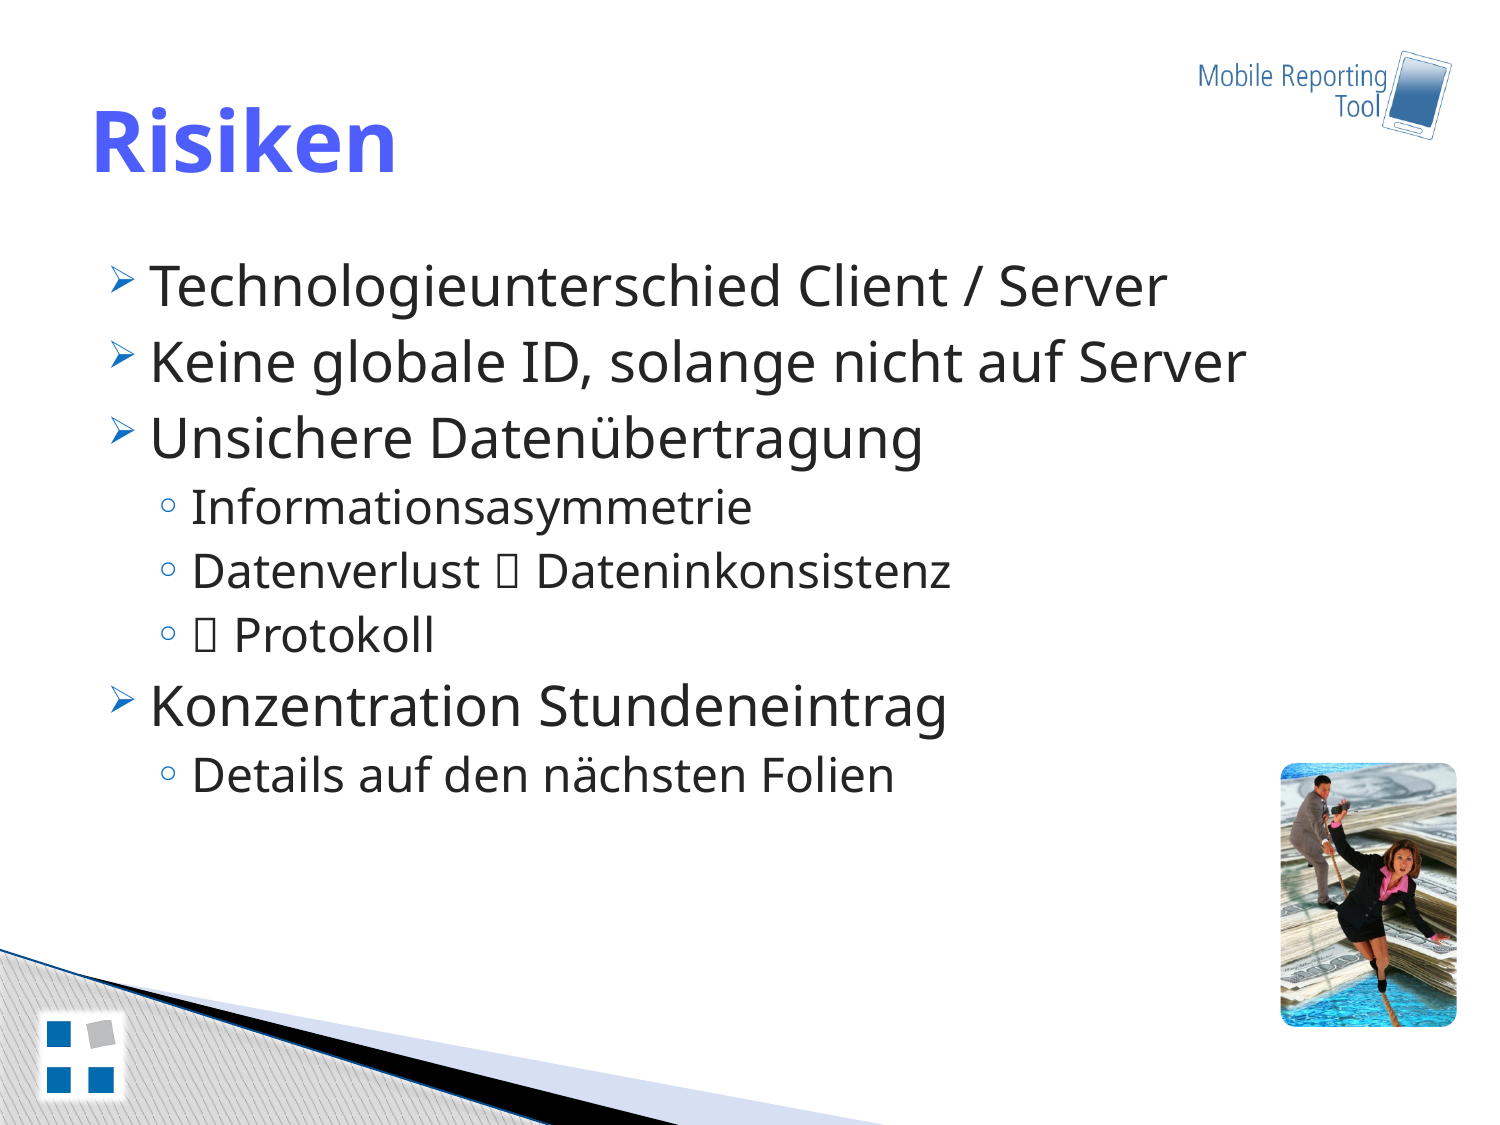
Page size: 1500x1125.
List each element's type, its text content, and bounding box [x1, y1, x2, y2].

title Risiken [75, 45, 1425, 233]
picture [1187, 42, 1459, 149]
list Technologieunterschied Client / Server Keine globale ID, solange nicht auf Server Unsichere Datenübertragung Informationsasymmetrie Datenverlust  Dateninkonsistenz  Protokoll Konzentration Stundeneintrag Details auf den nächsten Folien [75, 243, 1425, 986]
picture [1280, 762, 1457, 1028]
picture [47, 1020, 117, 1093]
